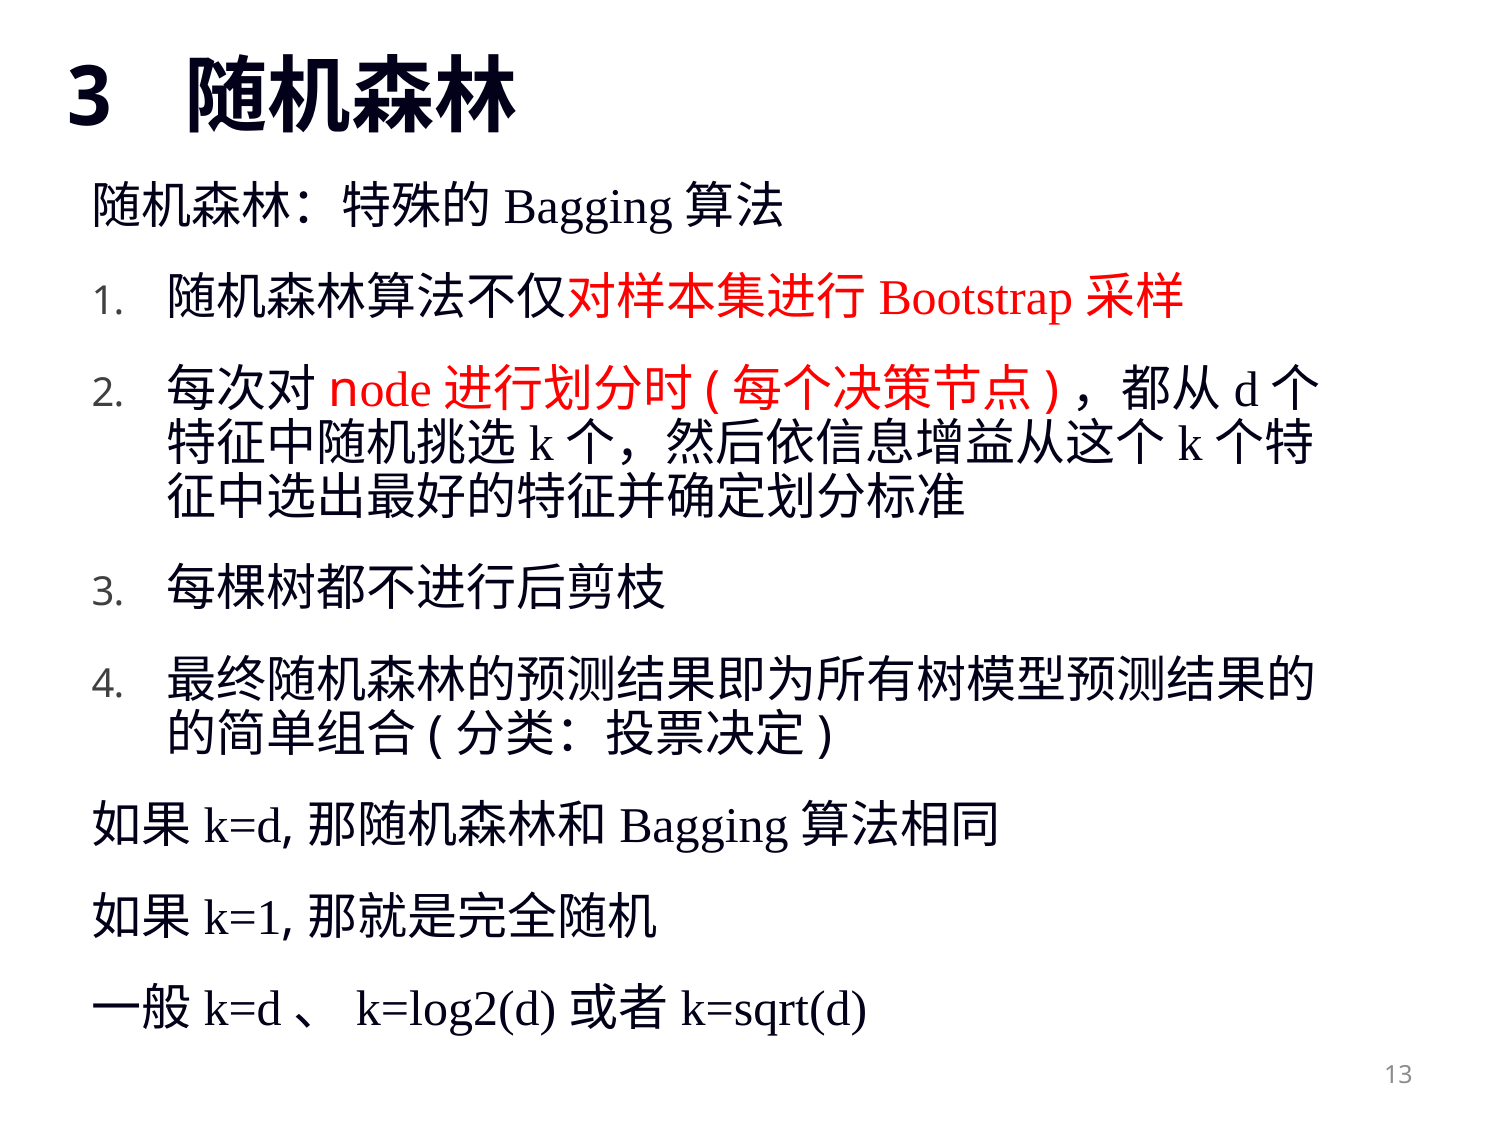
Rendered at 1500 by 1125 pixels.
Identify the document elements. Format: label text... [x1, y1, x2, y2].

title 3 随机森林 [49, 54, 1401, 197]
text_box 随机森林：特殊的Bagging算法 随机森林算法不仅对样本集进行Bootstrap采样 每次对node进行划分时(每个决策节点)，都从d个特征中随机挑选k个，然后依信息增益从这个k个特征中选出最好的特征并确定划分标准 每棵树都不进行后剪枝 最终随机森林的预测结果即为所有树模型预测结果的的简单组合(分类：投票决定) 如果k=d,那随机森林和Bagging算法相同 如果k=1,那就是完全随机 一般k=d、k=log2(d)或者k=sqrt(d) [76, 172, 1353, 976]
